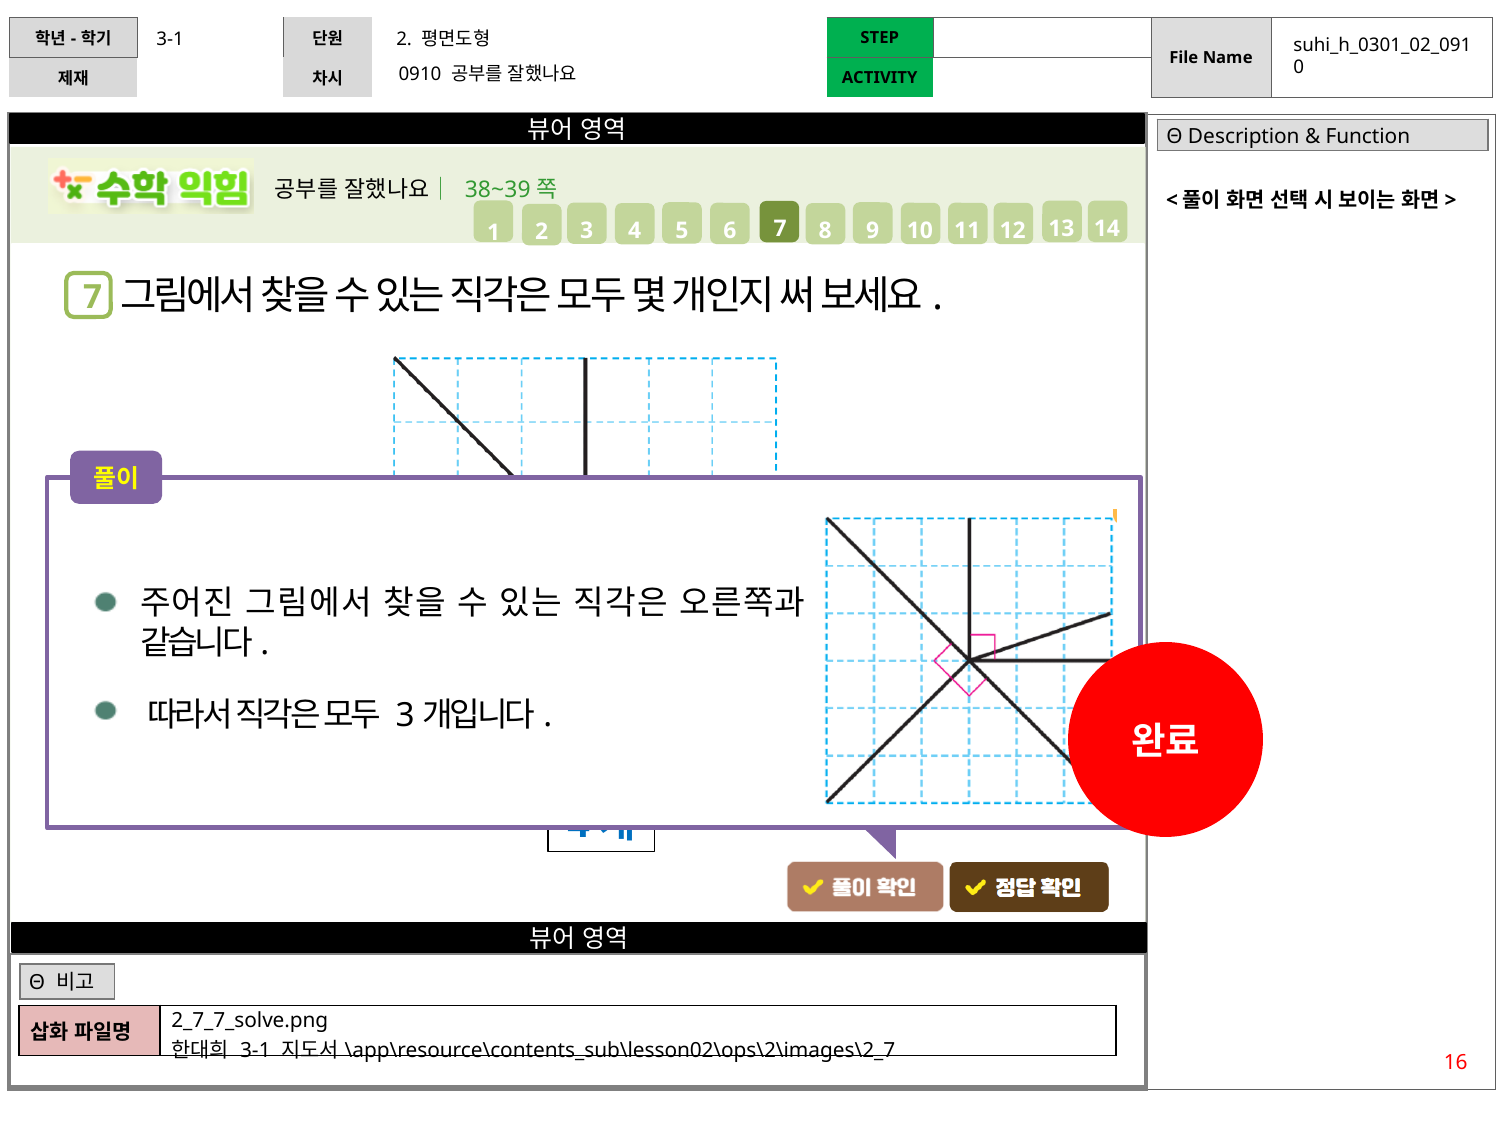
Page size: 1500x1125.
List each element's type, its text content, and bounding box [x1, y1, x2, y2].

text_box 2 [520, 209, 568, 252]
table_header 2_7_7_solve.png 한대희 3-1 지도서\app\resource\contents_sub\lesson02\ops\2\images\2_7 [161, 1006, 1115, 1055]
text_box 3 [568, 209, 616, 251]
text_box 7 [64, 270, 105, 320]
picture [948, 860, 1111, 913]
picture [88, 585, 119, 616]
text_box 9 [852, 194, 900, 250]
text_box 0910 공부를 잘했나요 [383, 54, 635, 91]
text_box 공부를 잘했나요│ 38~39쪽 [259, 166, 808, 209]
picture [817, 509, 1117, 810]
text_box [46, 450, 1142, 860]
text_box 13 [1033, 192, 1079, 248]
text_box 2. 평면도형 [381, 18, 538, 55]
text_box 6 [708, 209, 750, 251]
text_box 3-1 [141, 18, 284, 55]
text_box 10 [892, 194, 939, 251]
text_box 완료 [1145, 639, 1266, 840]
text_box 14 [1079, 192, 1140, 248]
text_box suhi_h_0301_02_0910 [1278, 25, 1489, 91]
text_box 4 [616, 209, 661, 251]
text_box 12 [984, 194, 1046, 251]
text_box 그림에서 찾을 수 있는 직각은 모두 몇 개인지 써 보세요. [105, 263, 1109, 326]
text_box 1 [472, 209, 520, 253]
table_header 삽화 파일명 [20, 1006, 159, 1055]
picture [48, 158, 254, 214]
text_box 7 [758, 209, 800, 249]
text_box 8 [804, 194, 852, 251]
text_box 5 [661, 209, 709, 250]
text_box 11 [939, 194, 984, 251]
text_box <풀이 화면 선택 시 보이는 화면> [1151, 179, 1500, 244]
picture [370, 339, 810, 450]
table_header Θ Description & Function [1158, 120, 1487, 150]
picture [784, 860, 944, 913]
picture [88, 693, 119, 725]
